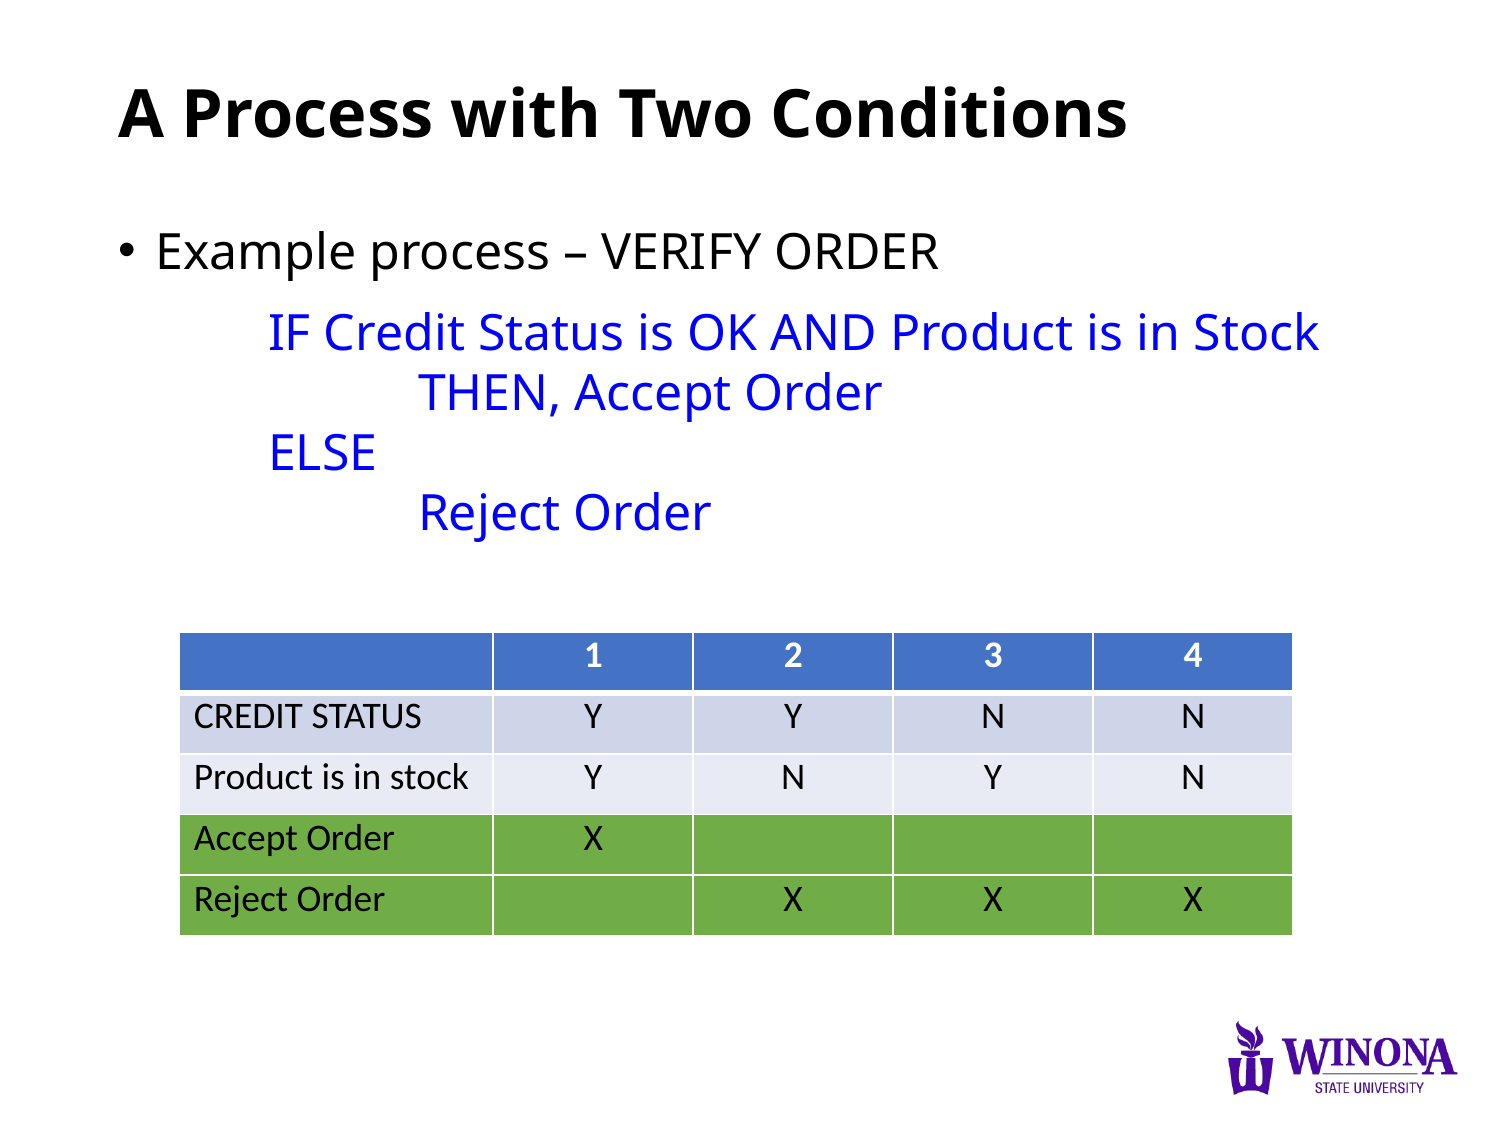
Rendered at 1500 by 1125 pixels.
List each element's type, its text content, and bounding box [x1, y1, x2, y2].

table_cell X [1094, 876, 1292, 935]
table_cell CREDIT STATUS [180, 696, 492, 753]
table_header 2 [694, 633, 892, 690]
table_cell Y [494, 696, 692, 753]
table_cell [494, 876, 692, 935]
table_cell X [894, 876, 1092, 935]
table_cell N [694, 755, 892, 814]
table_cell Y [694, 696, 892, 753]
table_header 4 [1094, 633, 1292, 690]
title A Process with Two Conditions [103, 59, 1397, 172]
table_cell Product is in stock [180, 755, 492, 814]
table_header 3 [894, 633, 1092, 690]
table_cell N [1094, 696, 1292, 753]
table_header 1 [494, 633, 692, 690]
table_cell [694, 815, 892, 874]
table_cell N [894, 696, 1092, 753]
table_cell X [694, 876, 892, 935]
table_cell Y [494, 755, 692, 814]
table_cell Y [894, 755, 1092, 814]
table_cell X [494, 815, 692, 874]
table_cell Accept Order [180, 815, 492, 874]
table_cell Reject Order [180, 876, 492, 935]
list Example process – VERIFY ORDER IF Credit Status is OK AND Product is in Stock THEN, Accept Order ELSE Reject Order [103, 212, 1397, 1014]
picture [1208, 1001, 1476, 1112]
table_cell N [1094, 755, 1292, 814]
table_header [180, 633, 492, 690]
table_cell [894, 815, 1092, 874]
table_cell [1094, 815, 1292, 874]
